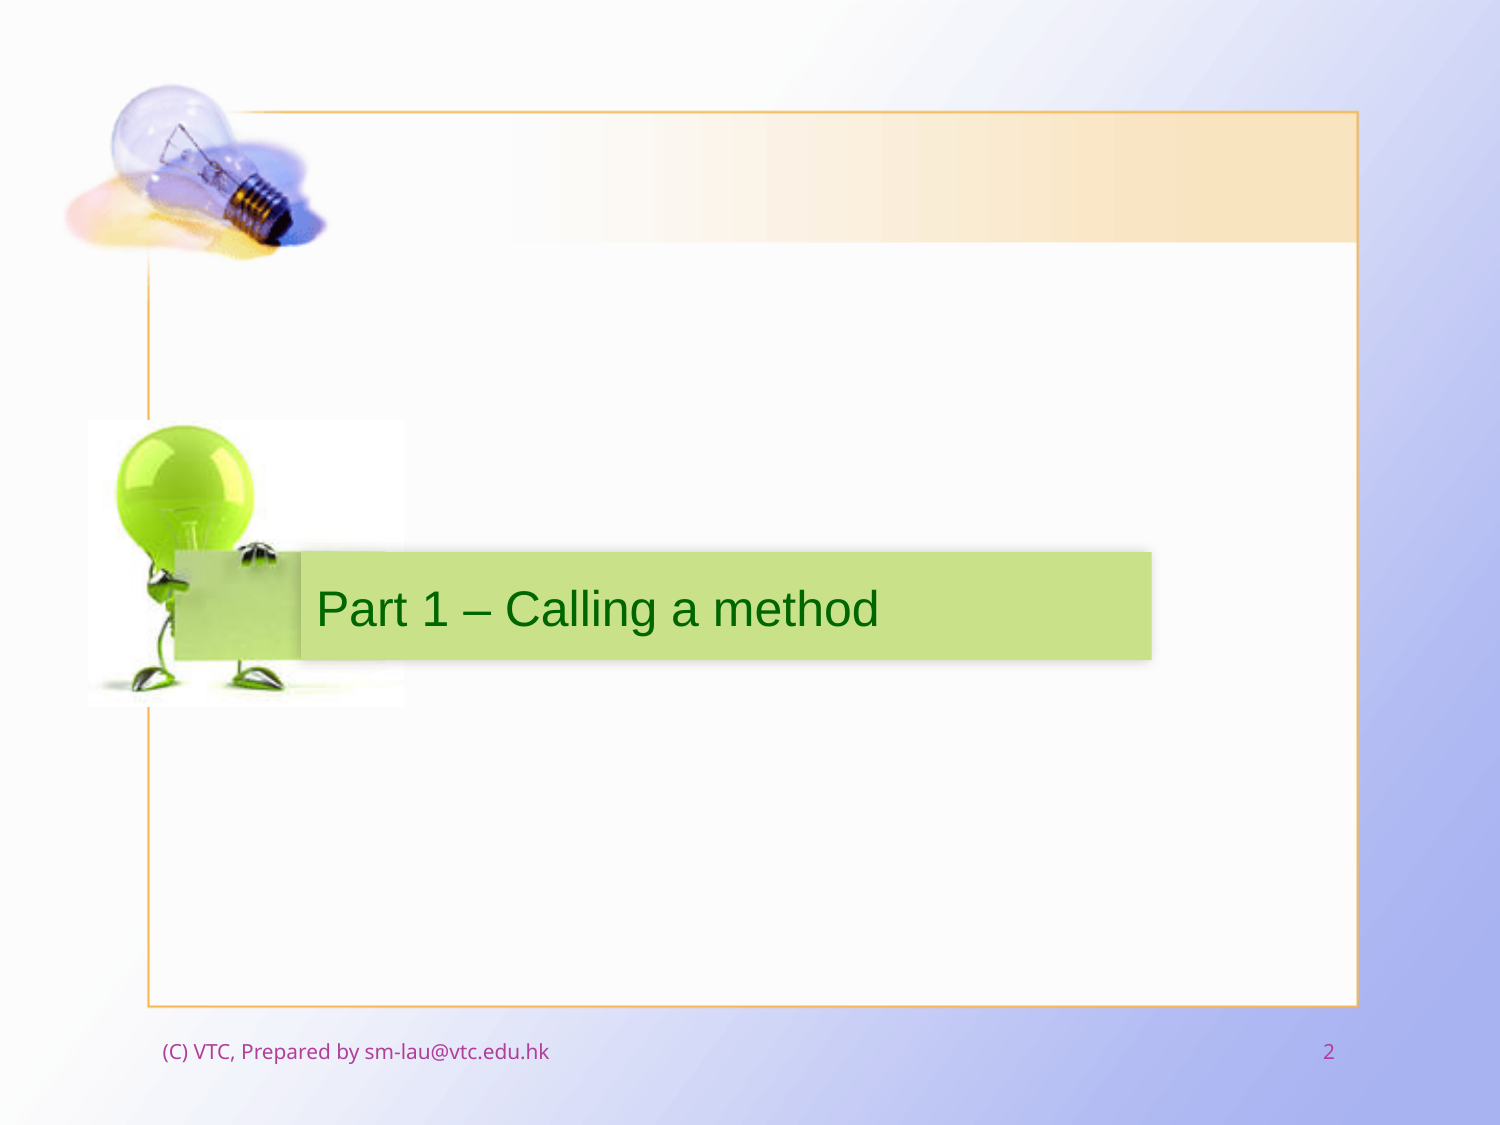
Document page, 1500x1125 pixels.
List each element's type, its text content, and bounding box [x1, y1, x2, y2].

footer (C) VTC, Prepared by sm-lau@vtc.edu.hk [147, 1024, 1226, 1076]
picture [0, 0, 1500, 1125]
slide_number 2 [1237, 1024, 1351, 1076]
text_box Part 1 – Calling a method [408, 552, 1152, 661]
